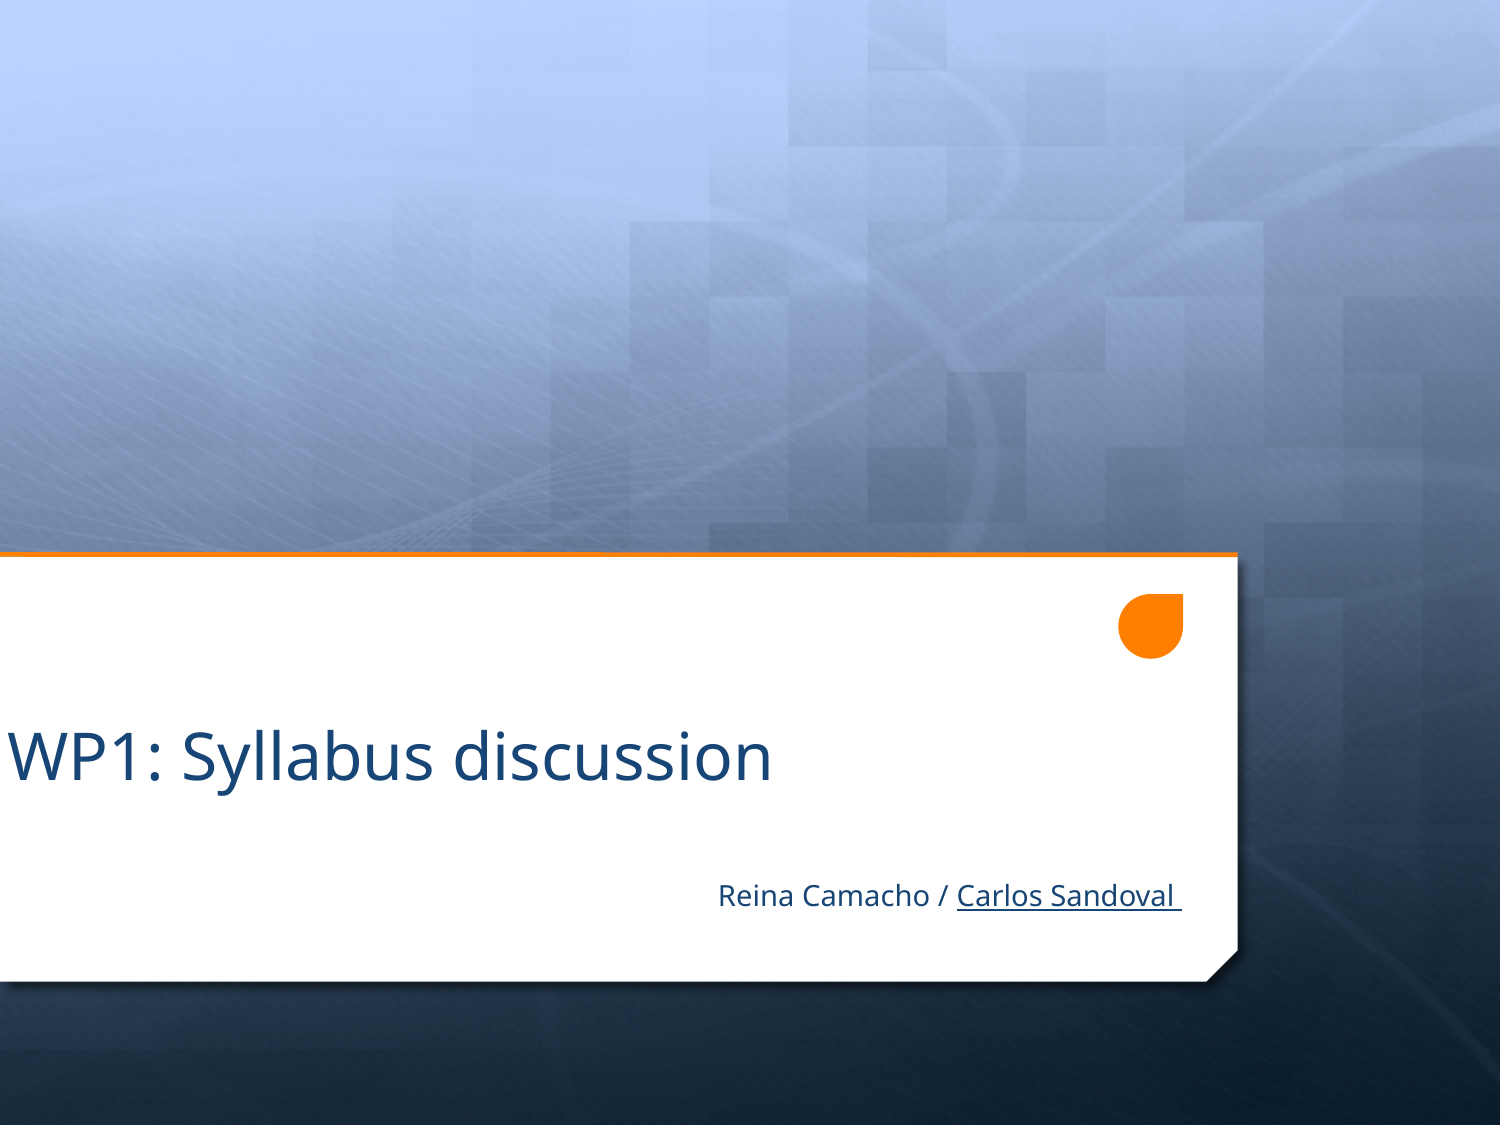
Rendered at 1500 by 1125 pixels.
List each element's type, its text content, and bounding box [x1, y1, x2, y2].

subtitle Reina Camacho / Carlos Sandoval [226, 869, 1191, 965]
picture [0, 0, 1500, 1125]
title WP1: Syllabus discussion [0, 641, 1188, 802]
